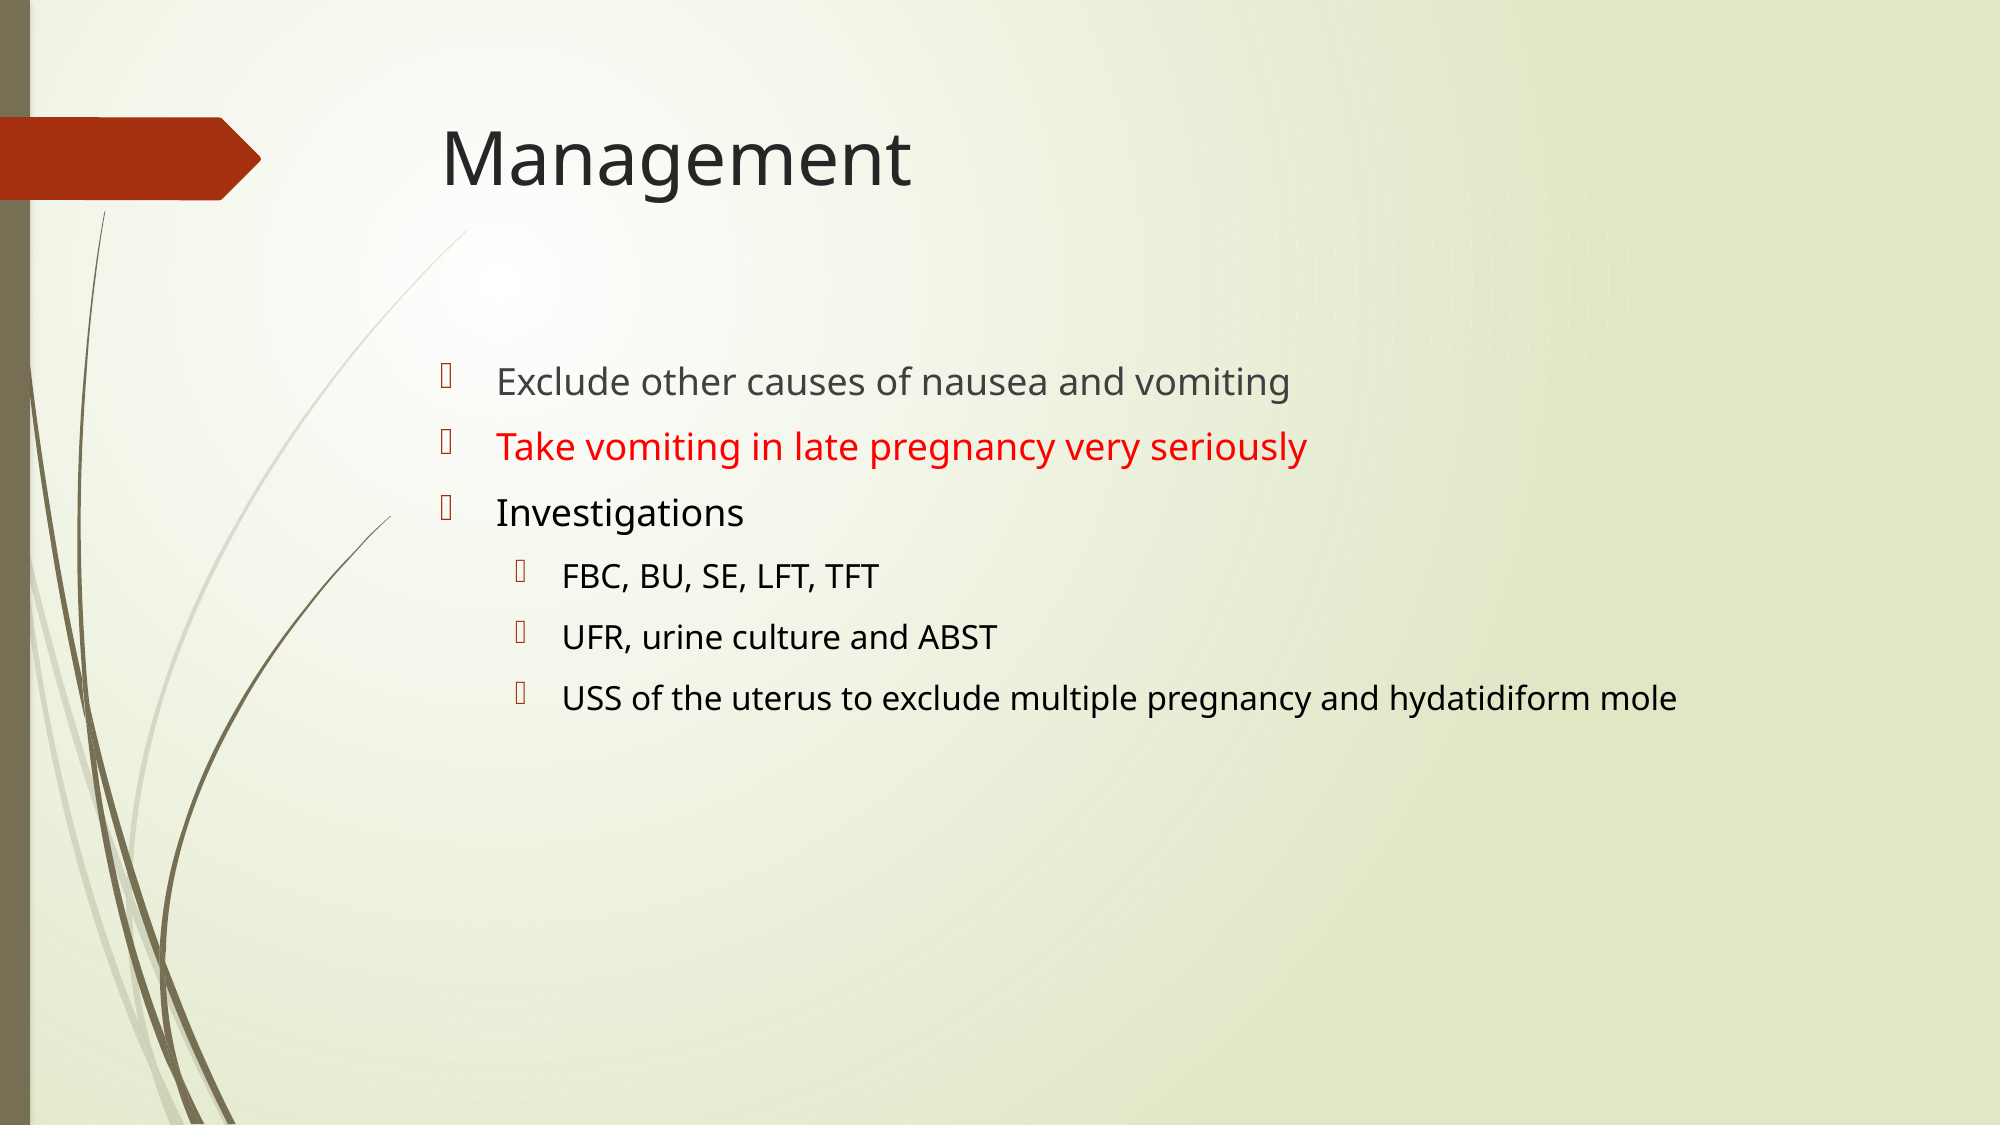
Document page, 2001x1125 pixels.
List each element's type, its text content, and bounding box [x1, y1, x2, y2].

title Management [425, 102, 1888, 313]
list Exclude other causes of nausea and vomiting Take vomiting in late pregnancy very seriously Investigations FBC, BU, SE, LFT, TFT UFR, urine culture and ABST USS of the uterus to exclude multiple pregnancy and hydatidiform mole [424, 350, 1888, 970]
